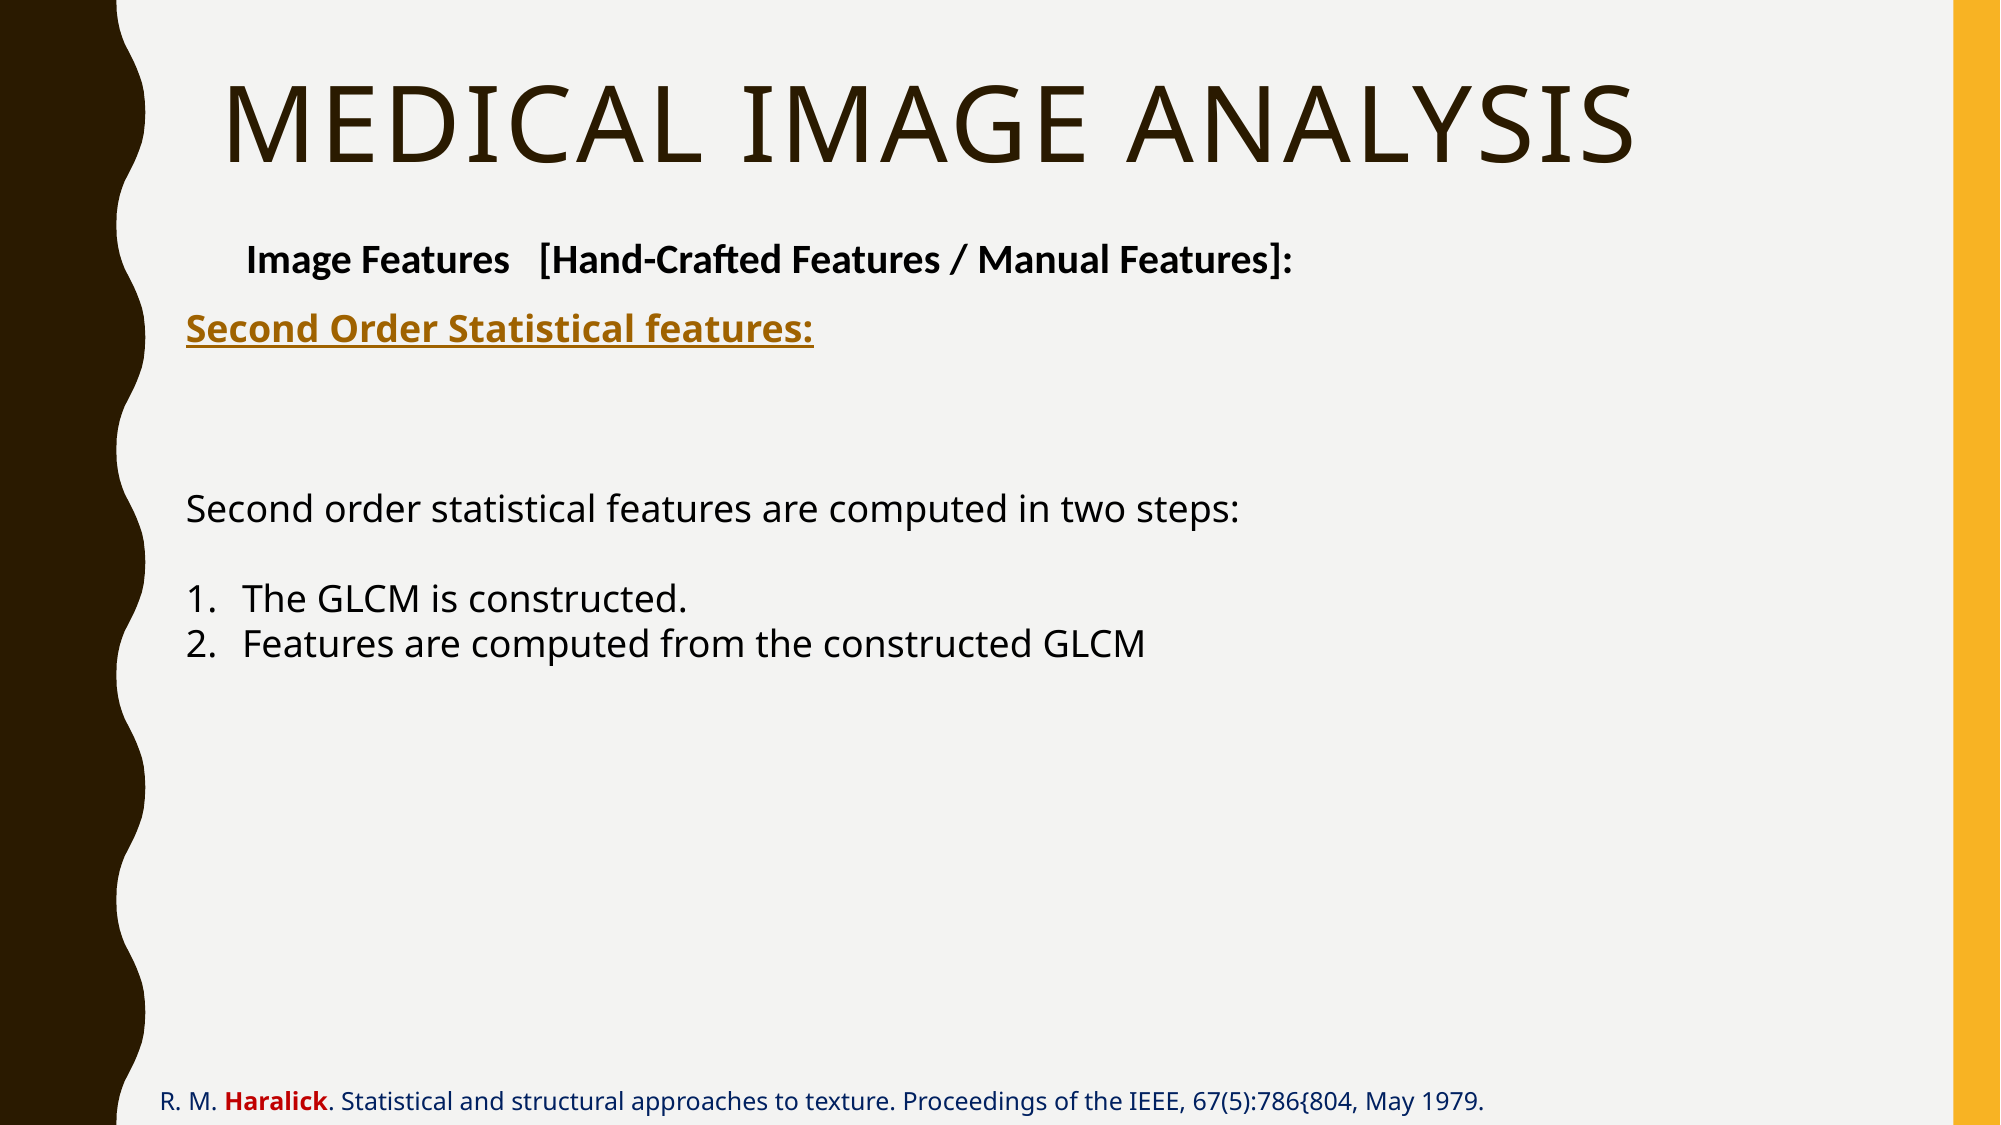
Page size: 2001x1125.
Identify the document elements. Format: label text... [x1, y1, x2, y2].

title medical Image Analysis [205, 62, 1875, 308]
text_box R. M. Haralick. Statistical and structural approaches to texture. Proceedings of the IEEE, 67(5):786{804, May 1979. [144, 1078, 1832, 1123]
text_box Image Features [Hand-Crafted Features / Manual Features]: [231, 221, 1549, 290]
text_box Second Order Statistical features: Second order statistical features are computed in two steps: The GLCM is constructed. Features are computed from the constructed GLCM [171, 297, 1256, 673]
